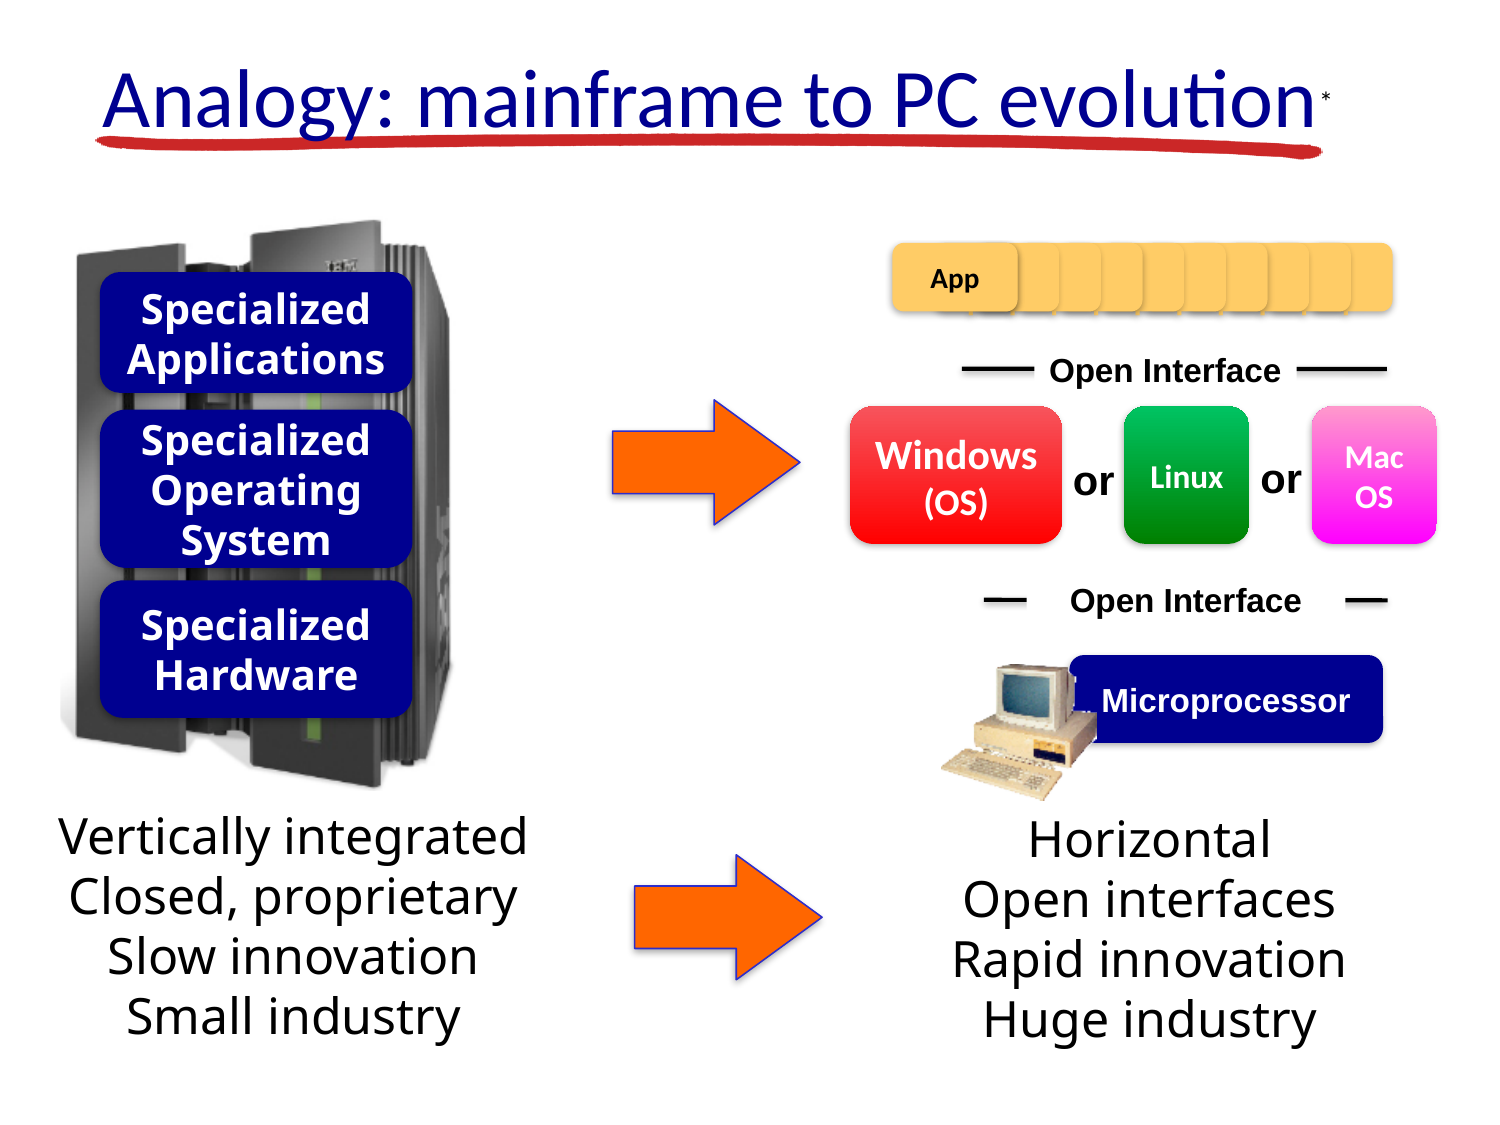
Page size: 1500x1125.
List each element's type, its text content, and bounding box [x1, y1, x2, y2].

title Analogy: mainframe to PC evolution* [87, 0, 1488, 188]
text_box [850, 341, 1438, 545]
picture [90, 126, 1337, 167]
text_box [940, 571, 1388, 801]
text_box [611, 399, 801, 526]
text_box Horizontal Open interfaces Rapid innovation Huge industry [887, 799, 1413, 1055]
picture [60, 212, 470, 791]
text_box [892, 242, 1393, 312]
text_box Vertically integrated Closed, proprietary Slow innovation Small industry [24, 797, 563, 1052]
text_box [633, 854, 823, 981]
